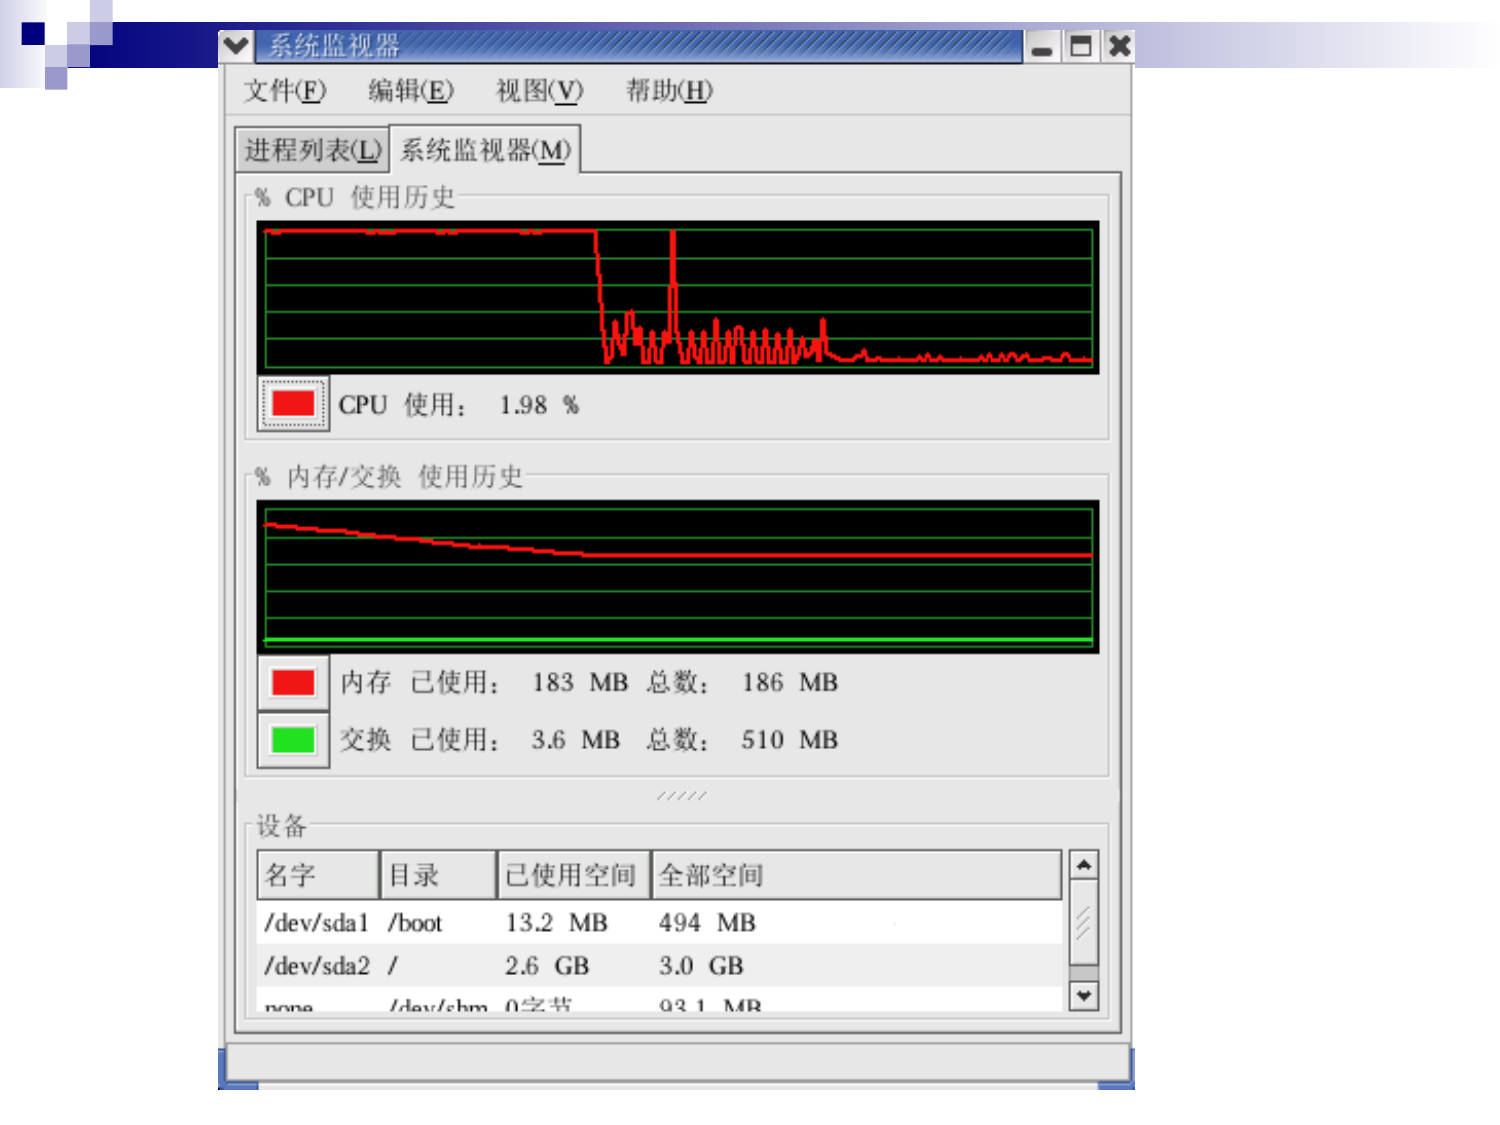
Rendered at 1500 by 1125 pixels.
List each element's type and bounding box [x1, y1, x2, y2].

text_box [218, 30, 1135, 1090]
